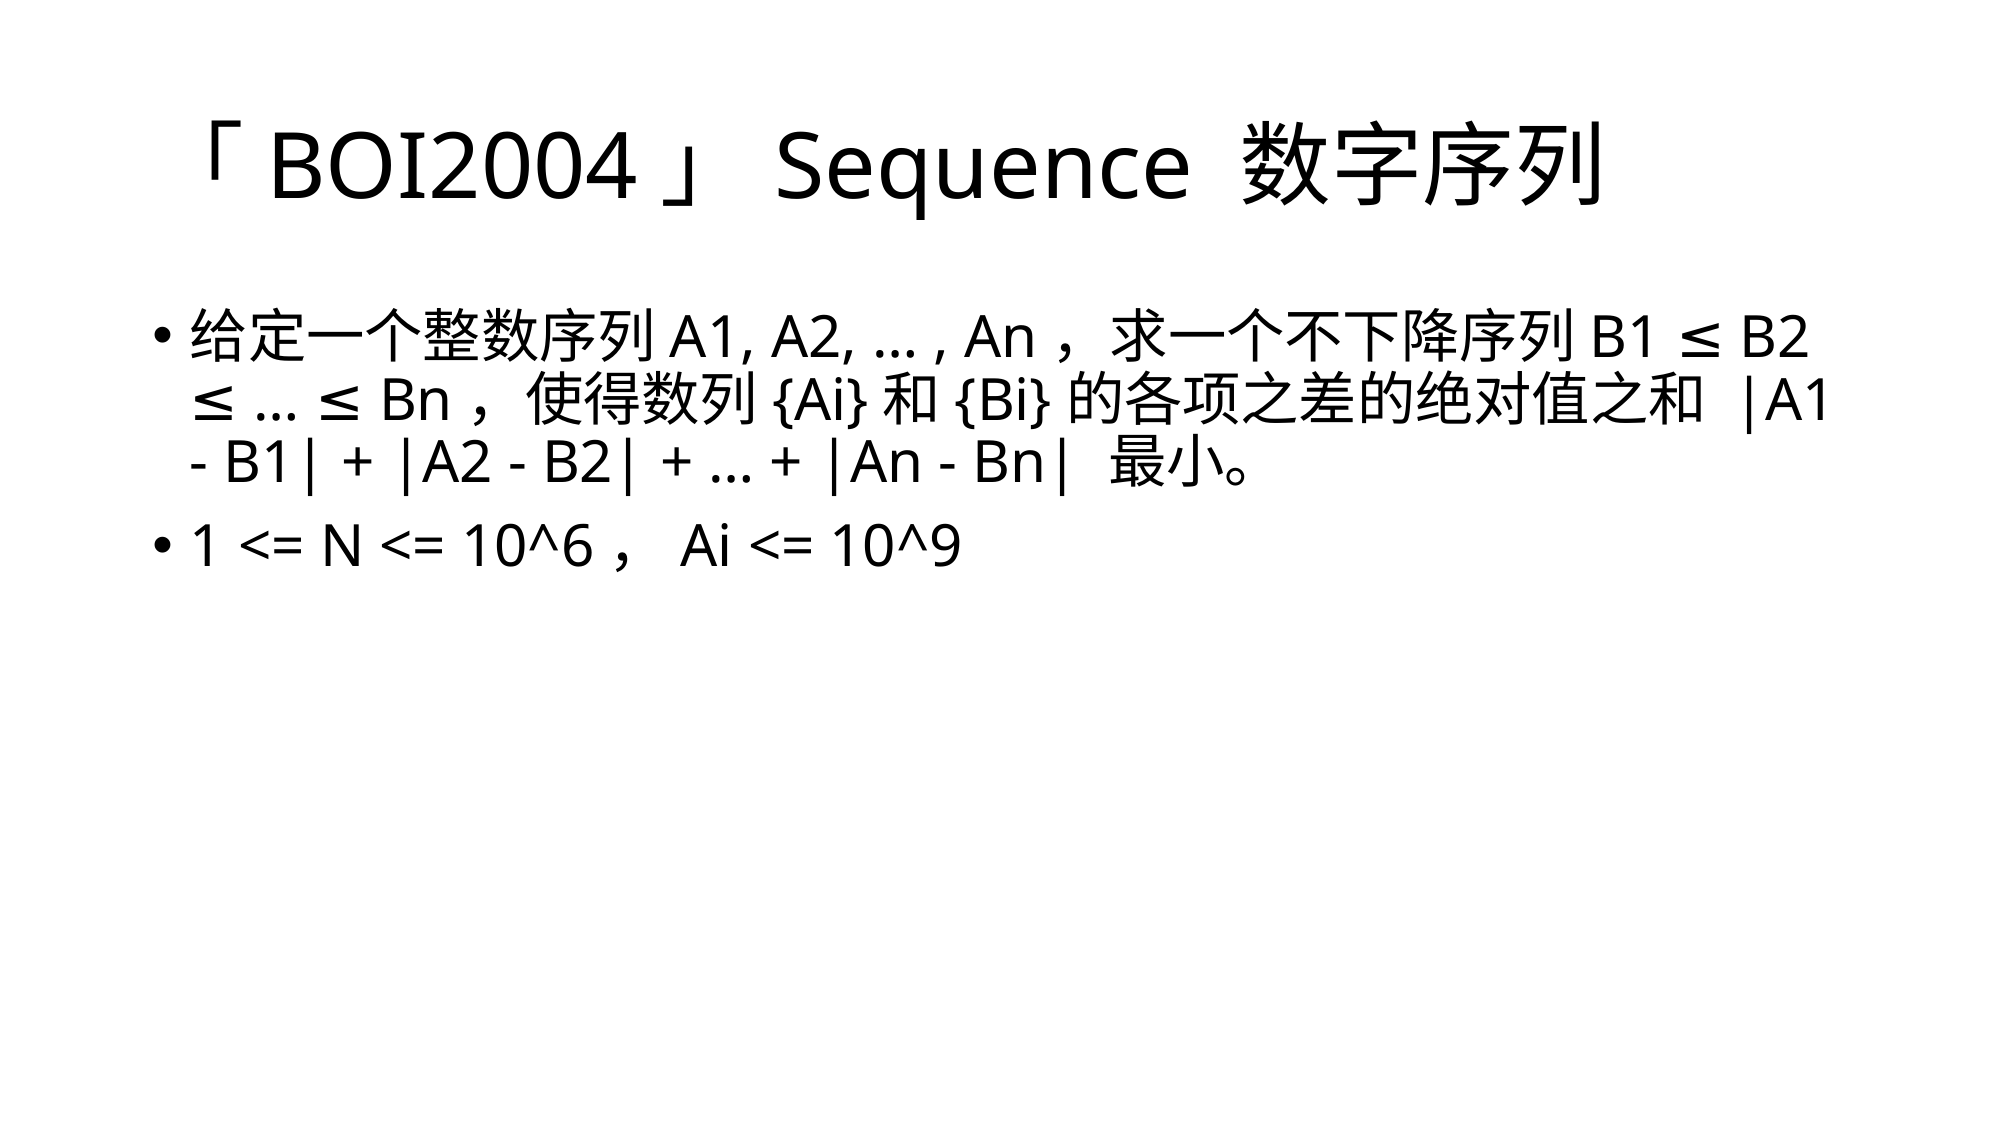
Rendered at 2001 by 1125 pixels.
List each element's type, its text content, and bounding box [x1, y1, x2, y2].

title 「BOI2004」Sequence 数字序列 [137, 59, 1863, 278]
list 给定一个整数序列A1, A2, … , An，求一个不下降序列B1 ≤ B2 ≤ … ≤ Bn，使得数列{Ai}和{Bi}的各项之差的绝对值之和 |A1 - B1| + |A2 - B2| + … + |An - Bn| 最小。 1 <= N <= 10^6，Ai <= 10^9 [137, 299, 1863, 1014]
